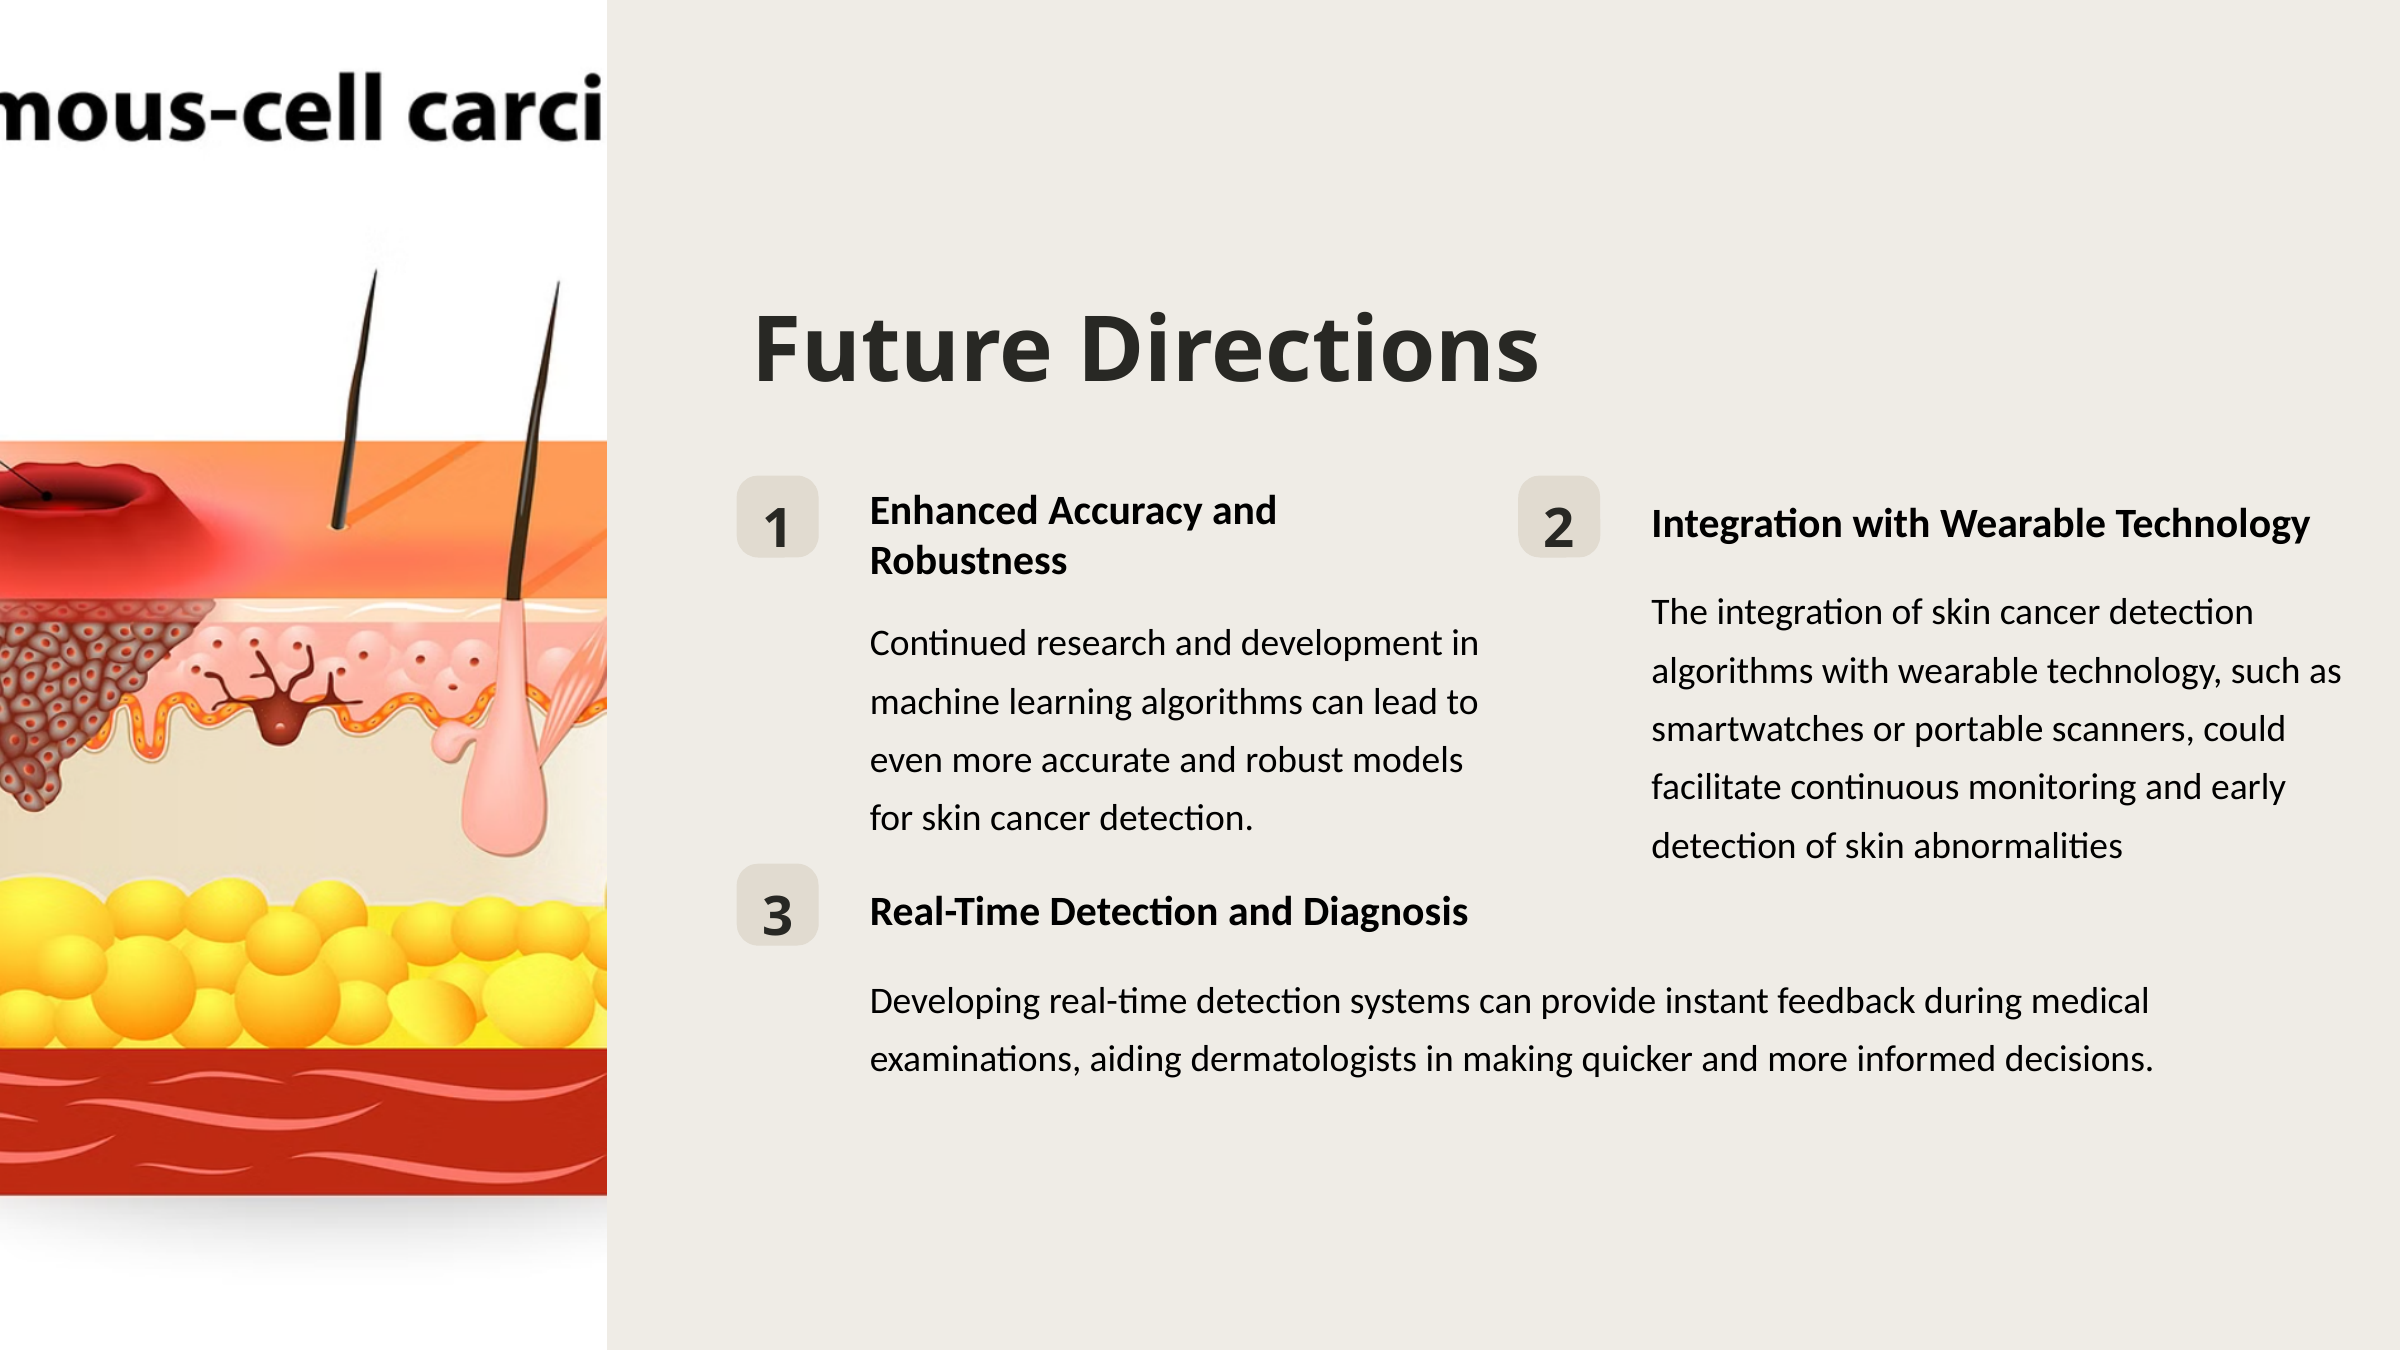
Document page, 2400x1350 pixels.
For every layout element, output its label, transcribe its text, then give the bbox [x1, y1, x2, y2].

text_box [736, 475, 819, 558]
text_box [607, 0, 2400, 1350]
text_box Integration with Wearable Technology [1636, 487, 2106, 545]
text_box Developing real-time detection systems can provide instant feedback during medical examinations, aiding dermatologists in making quicker and more informed decisions. [855, 954, 2264, 1072]
text_box [1518, 475, 1601, 558]
text_box 2 [1543, 482, 1576, 551]
text_box Enhanced Accuracy and Robustness [855, 475, 1482, 590]
picture [0, 0, 607, 1350]
text_box Future Directions [736, 278, 2093, 393]
text_box The integration of skin cancer detection algorithms with wearable technology, such as smartwatches or portable scanners, could facilitate continuous monitoring and early detection of skin abnormalities [1636, 566, 2400, 742]
text_box 3 [761, 870, 794, 939]
text_box Real-Time Detection and Diagnosis [855, 876, 1317, 933]
text_box [736, 863, 819, 946]
text_box 1 [761, 482, 794, 551]
text_box Continued research and development in machine learning algorithms can lead to even more accurate and robust models for skin cancer detection. [855, 597, 1519, 838]
